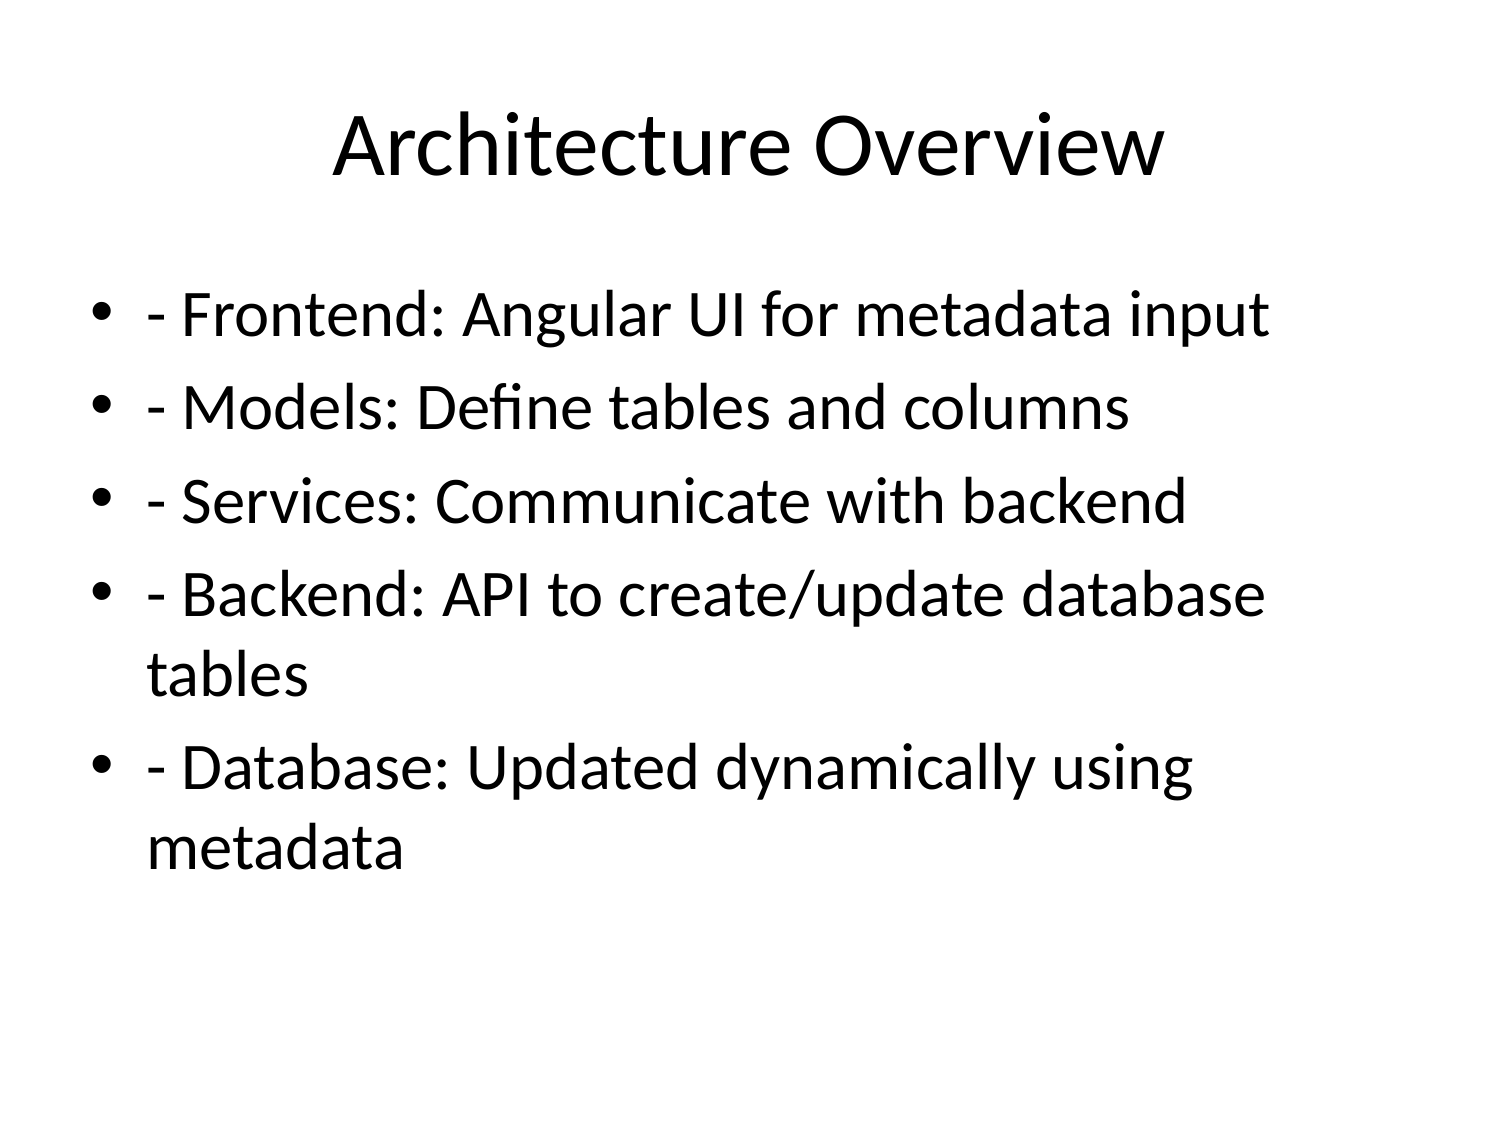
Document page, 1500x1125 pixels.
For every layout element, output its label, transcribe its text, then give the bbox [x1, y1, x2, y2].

list - Frontend: Angular UI for metadata input - Models: Define tables and columns - Services: Communicate with backend - Backend: API to create/update database tables - Database: Updated dynamically using metadata [75, 262, 1425, 1005]
title Architecture Overview [75, 45, 1425, 233]
